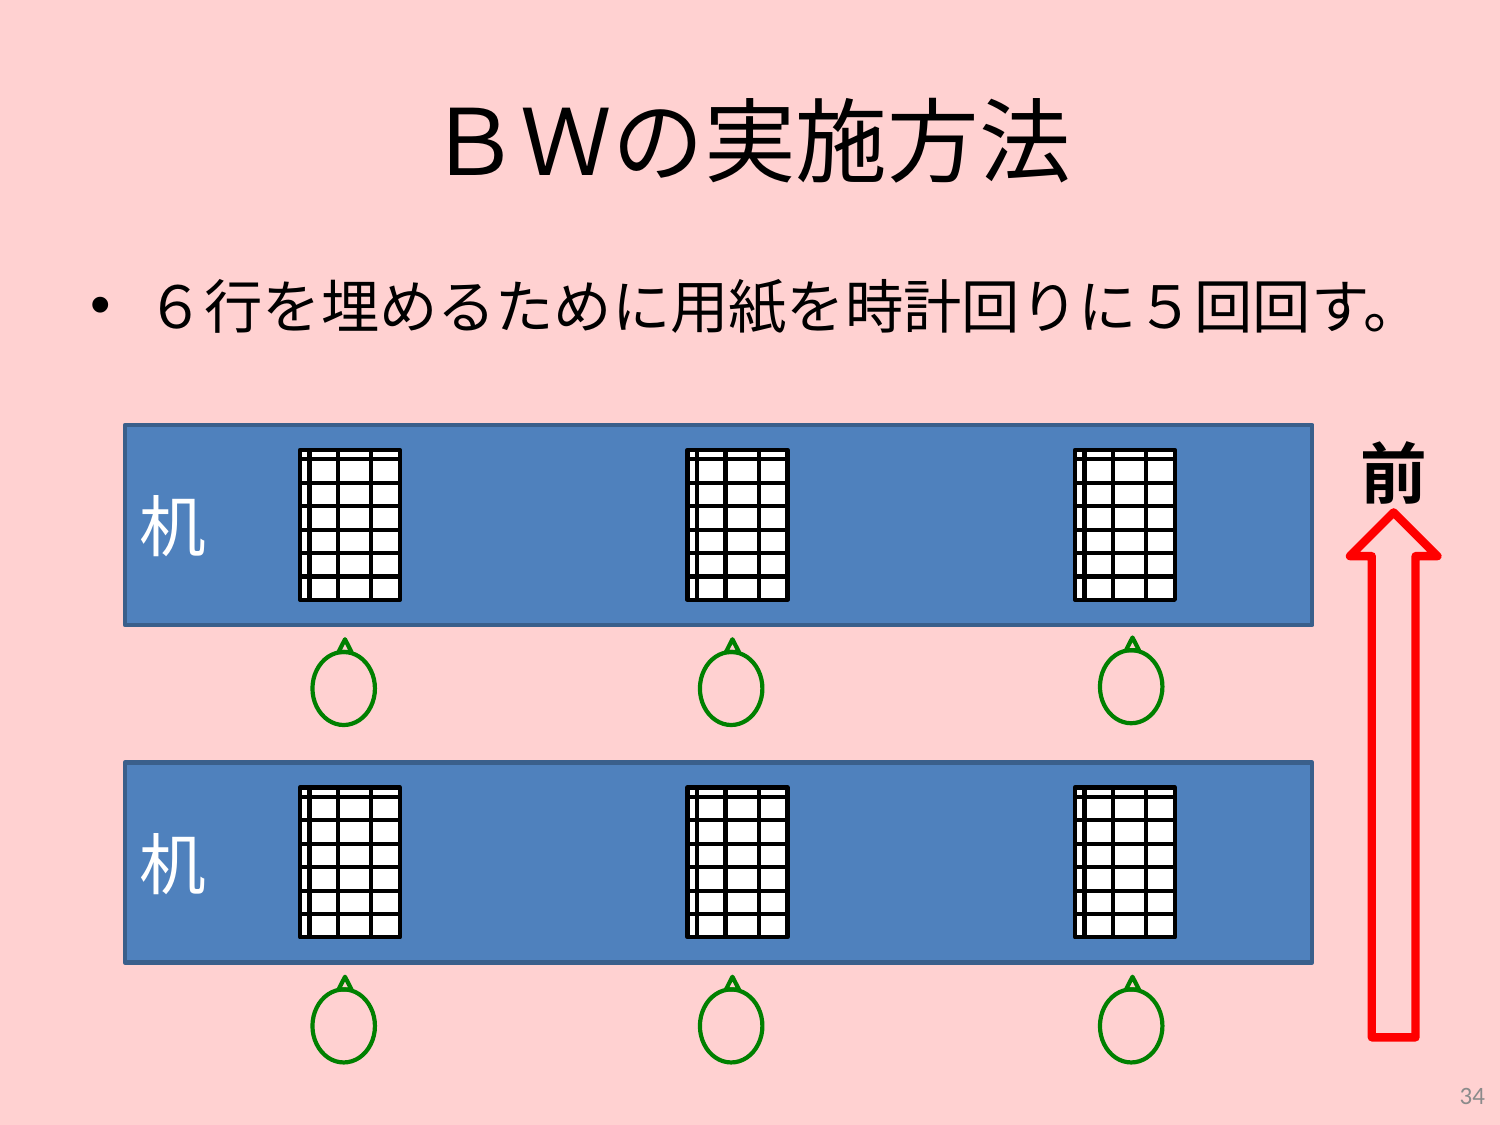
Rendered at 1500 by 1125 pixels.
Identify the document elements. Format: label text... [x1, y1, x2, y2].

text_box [687, 787, 788, 938]
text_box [687, 449, 788, 601]
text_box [699, 638, 763, 726]
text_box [1074, 449, 1176, 601]
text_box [312, 976, 376, 1063]
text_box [299, 787, 401, 938]
text_box 机 [123, 760, 1314, 965]
list ６行を埋めるために用紙を時計回りに５回回す。 [75, 262, 1425, 388]
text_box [1099, 637, 1163, 724]
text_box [699, 976, 763, 1063]
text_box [312, 638, 376, 726]
text_box 机 [123, 423, 1314, 627]
slide_number 34 [1149, 1065, 1500, 1125]
text_box 前 [1312, 424, 1475, 520]
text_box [299, 449, 401, 601]
text_box [1348, 520, 1440, 1040]
title ＢＷの実施方法 [75, 45, 1425, 233]
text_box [1074, 787, 1176, 938]
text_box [1099, 976, 1163, 1063]
